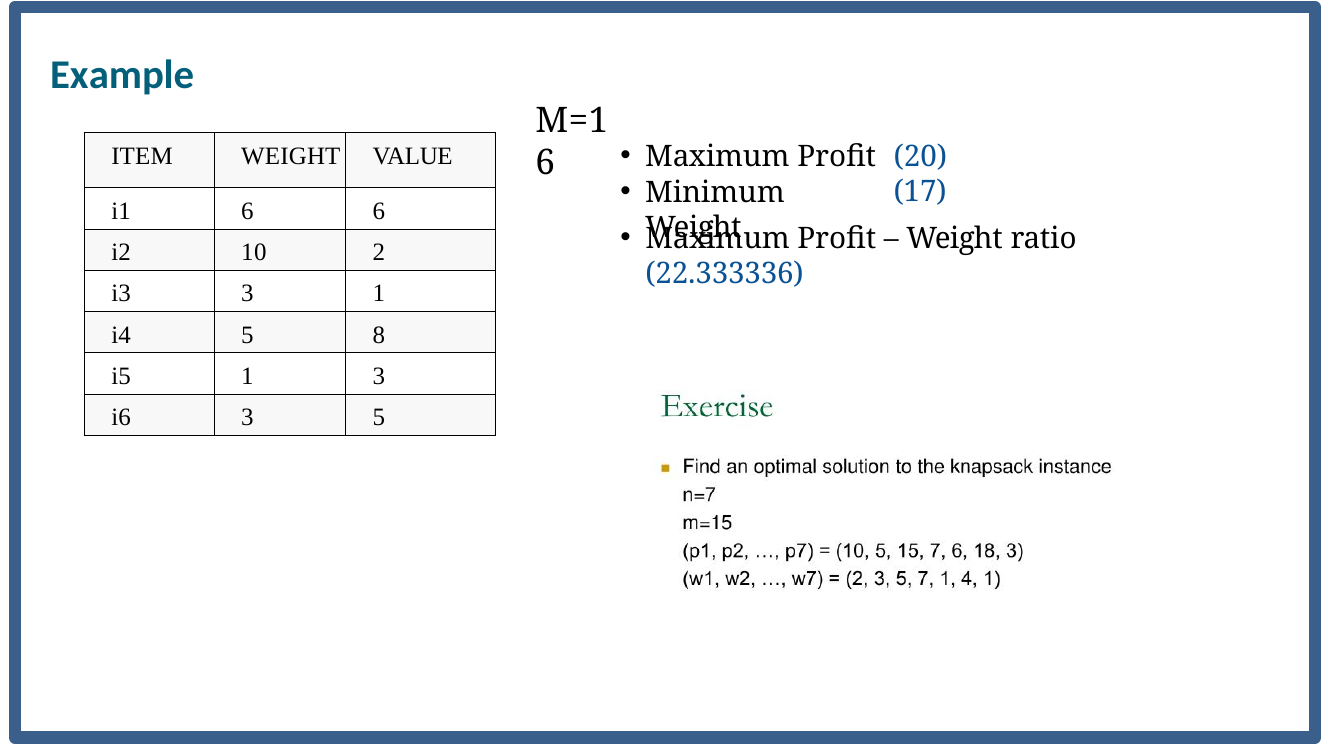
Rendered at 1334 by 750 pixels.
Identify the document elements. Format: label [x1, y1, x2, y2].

picture [652, 389, 1128, 628]
text_box [13, 5, 1317, 740]
